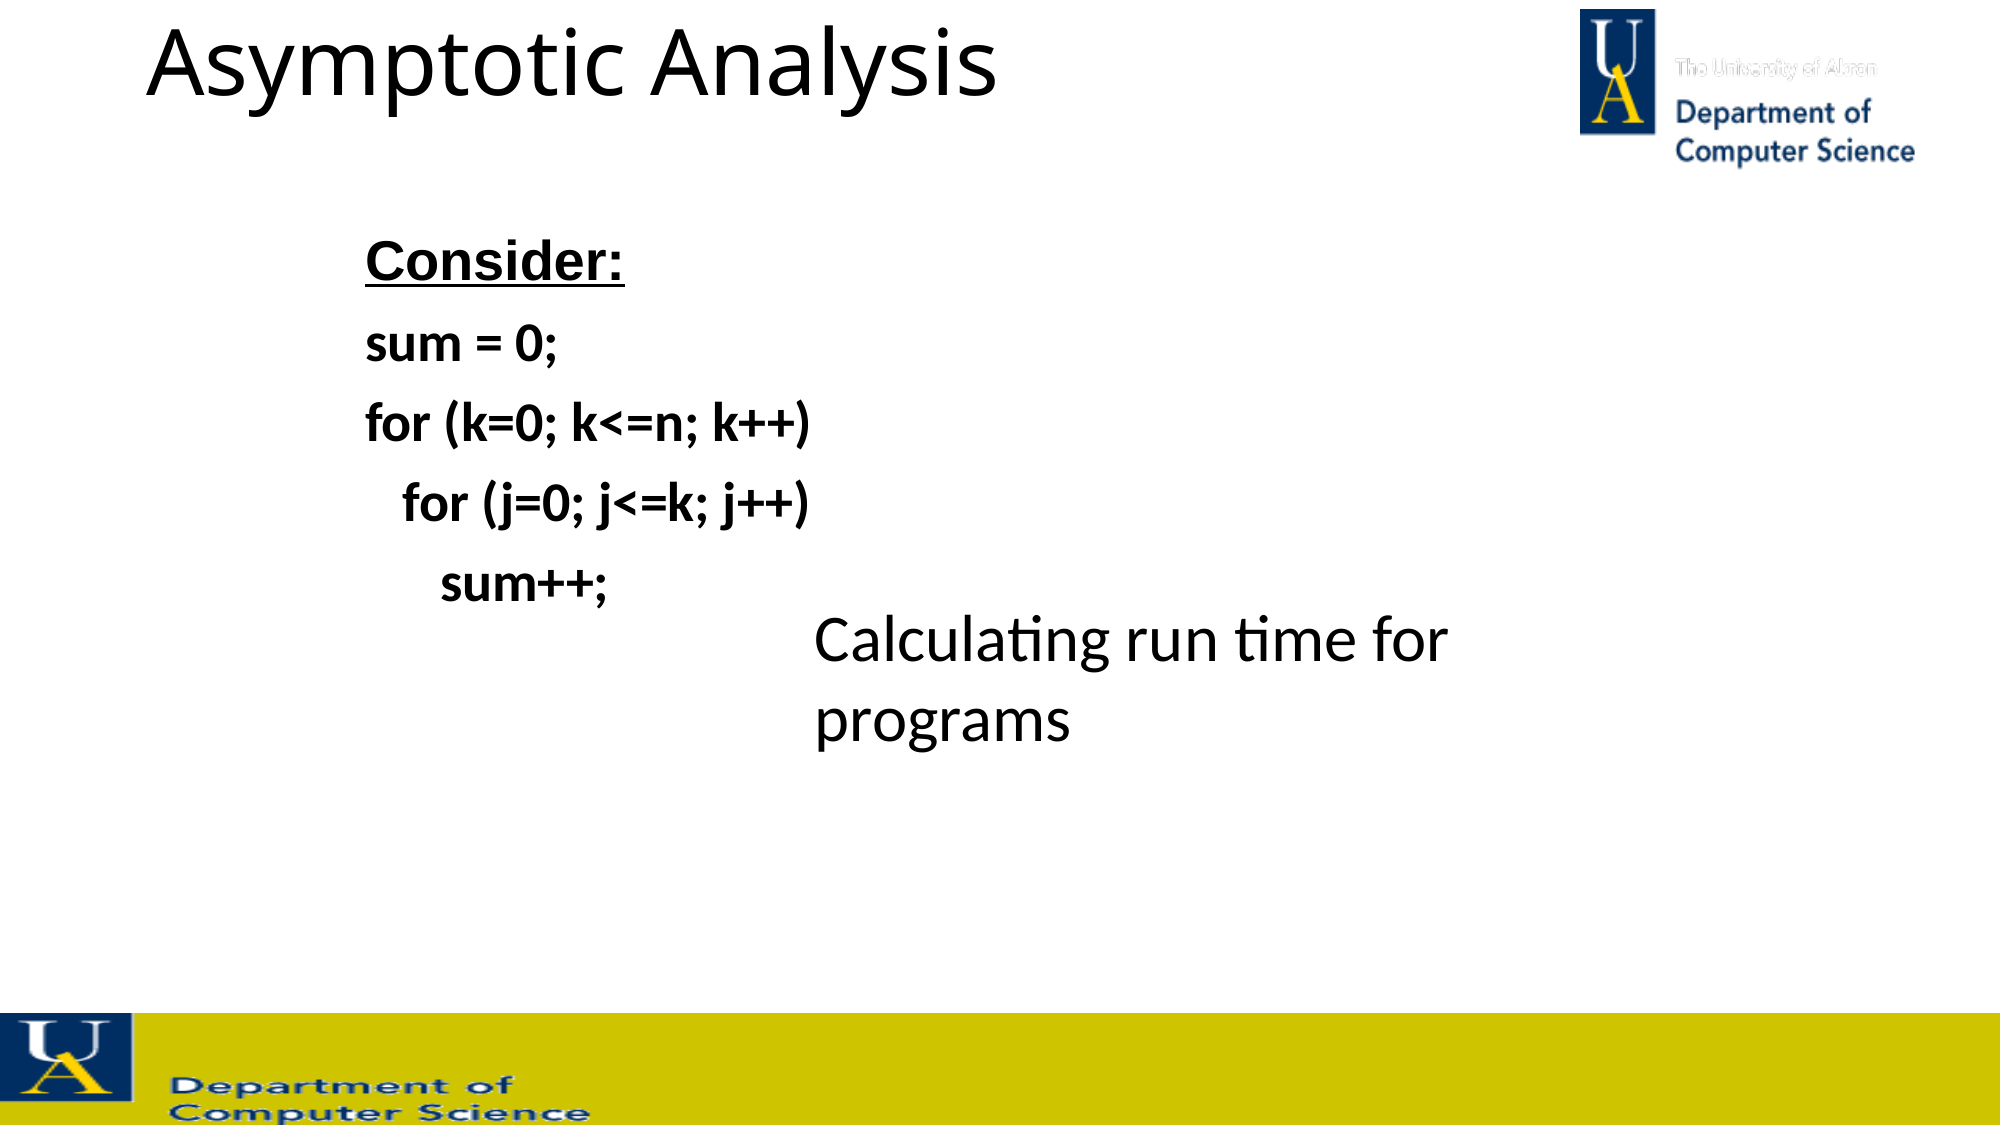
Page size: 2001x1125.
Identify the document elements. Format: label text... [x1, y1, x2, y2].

text_box Calculating run time for programs [799, 587, 1488, 763]
list Consider: sum = 0; for (k=0; k<=n; k++) for (j=0; j<=k; j++) sum++; [350, 224, 1392, 625]
title Asymptotic Analysis [131, 0, 1173, 132]
picture [1580, 9, 2001, 198]
picture [0, 1013, 2000, 1125]
